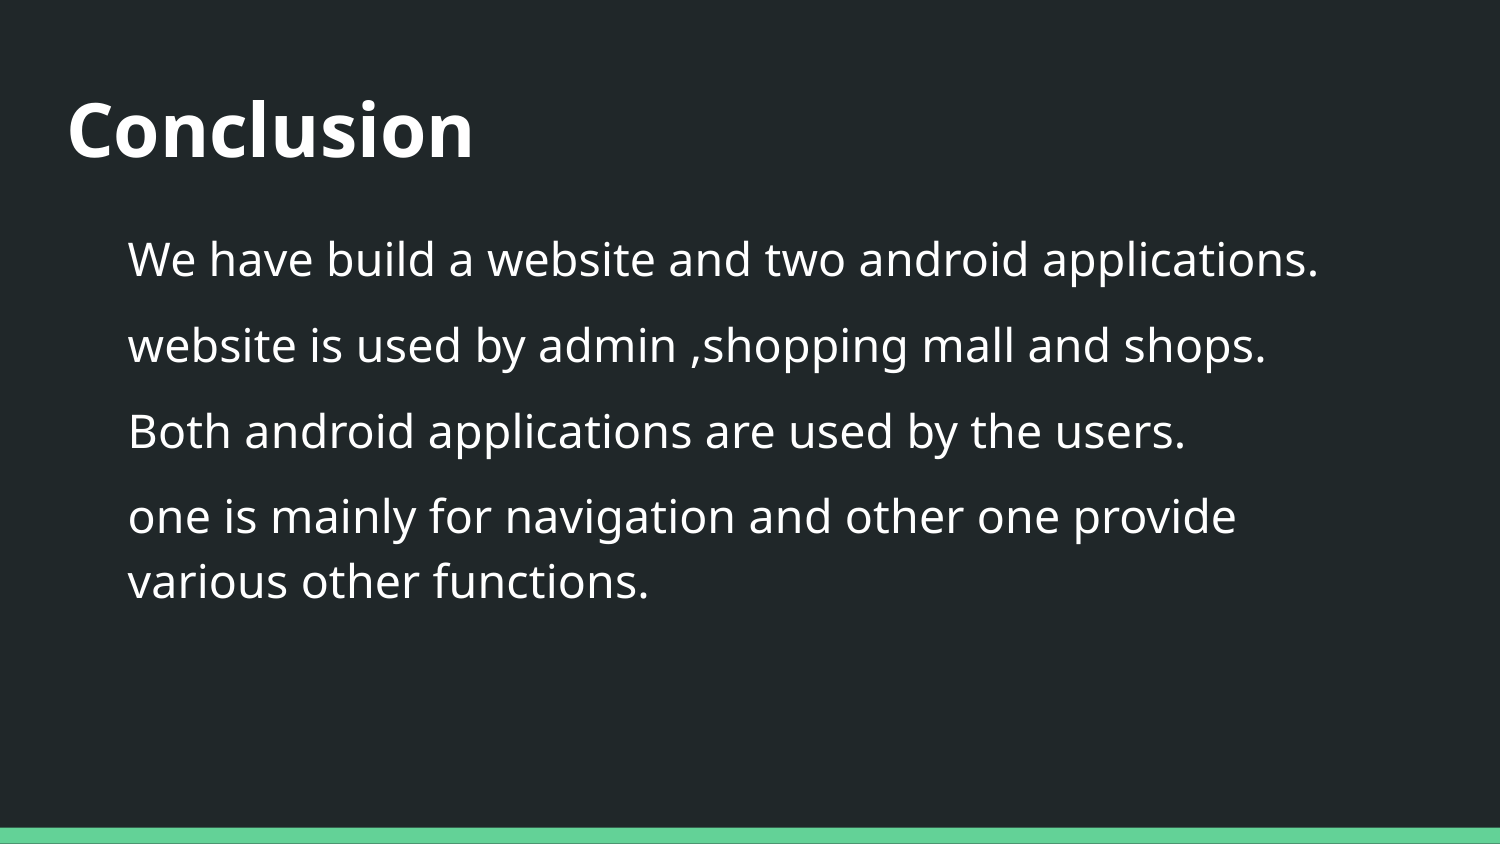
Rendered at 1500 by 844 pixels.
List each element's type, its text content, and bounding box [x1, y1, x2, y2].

title Conclusion [51, 67, 1449, 162]
list We have build a website and two android applications. website is used by admin ,shopping mall and shops. Both android applications are used by the users. one is mainly for navigation and other one provide various other functions. [112, 206, 1342, 684]
